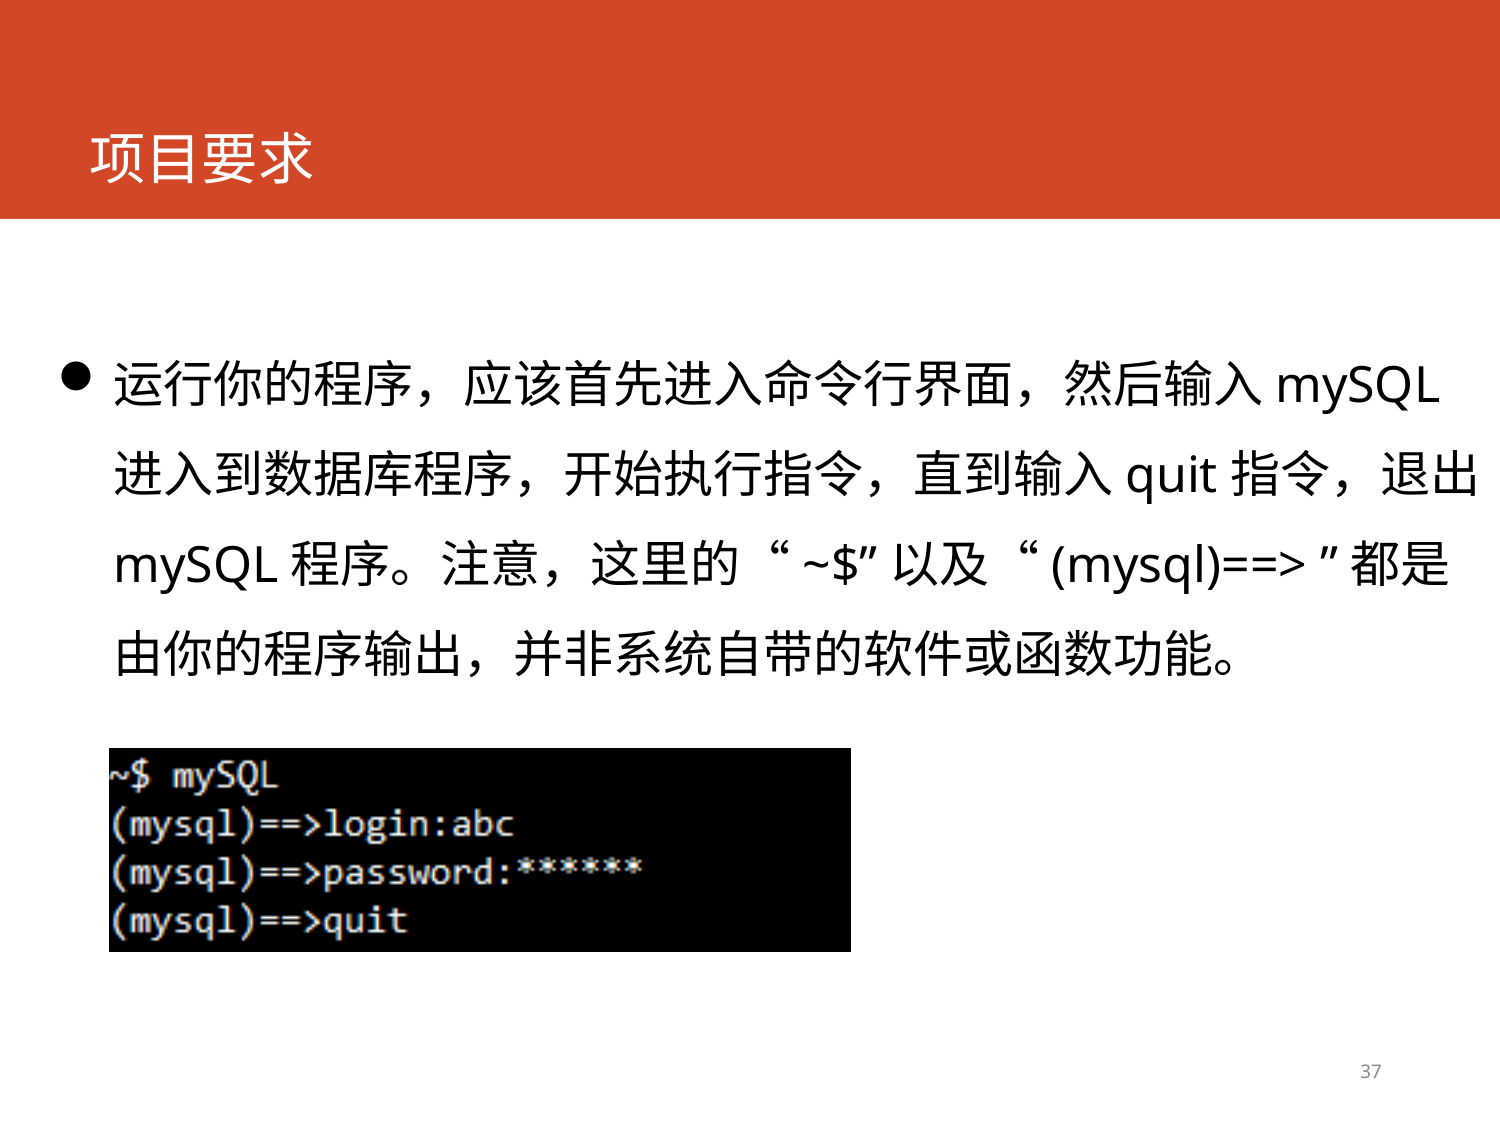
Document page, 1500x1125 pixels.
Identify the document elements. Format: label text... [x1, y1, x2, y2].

slide_number 37 [993, 1042, 1397, 1103]
list 运行你的程序，应该首先进入命令行界面，然后输入mySQL进入到数据库程序，开始执行指令，直到输入quit指令，退出mySQL程序。注意，这里的“~$”以及“(mysql)==> ”都是由你的程序输出，并非系统自带的软件或函数功能。 [42, 231, 1500, 1067]
picture [109, 748, 851, 952]
title 项目要求 [74, 0, 1397, 199]
